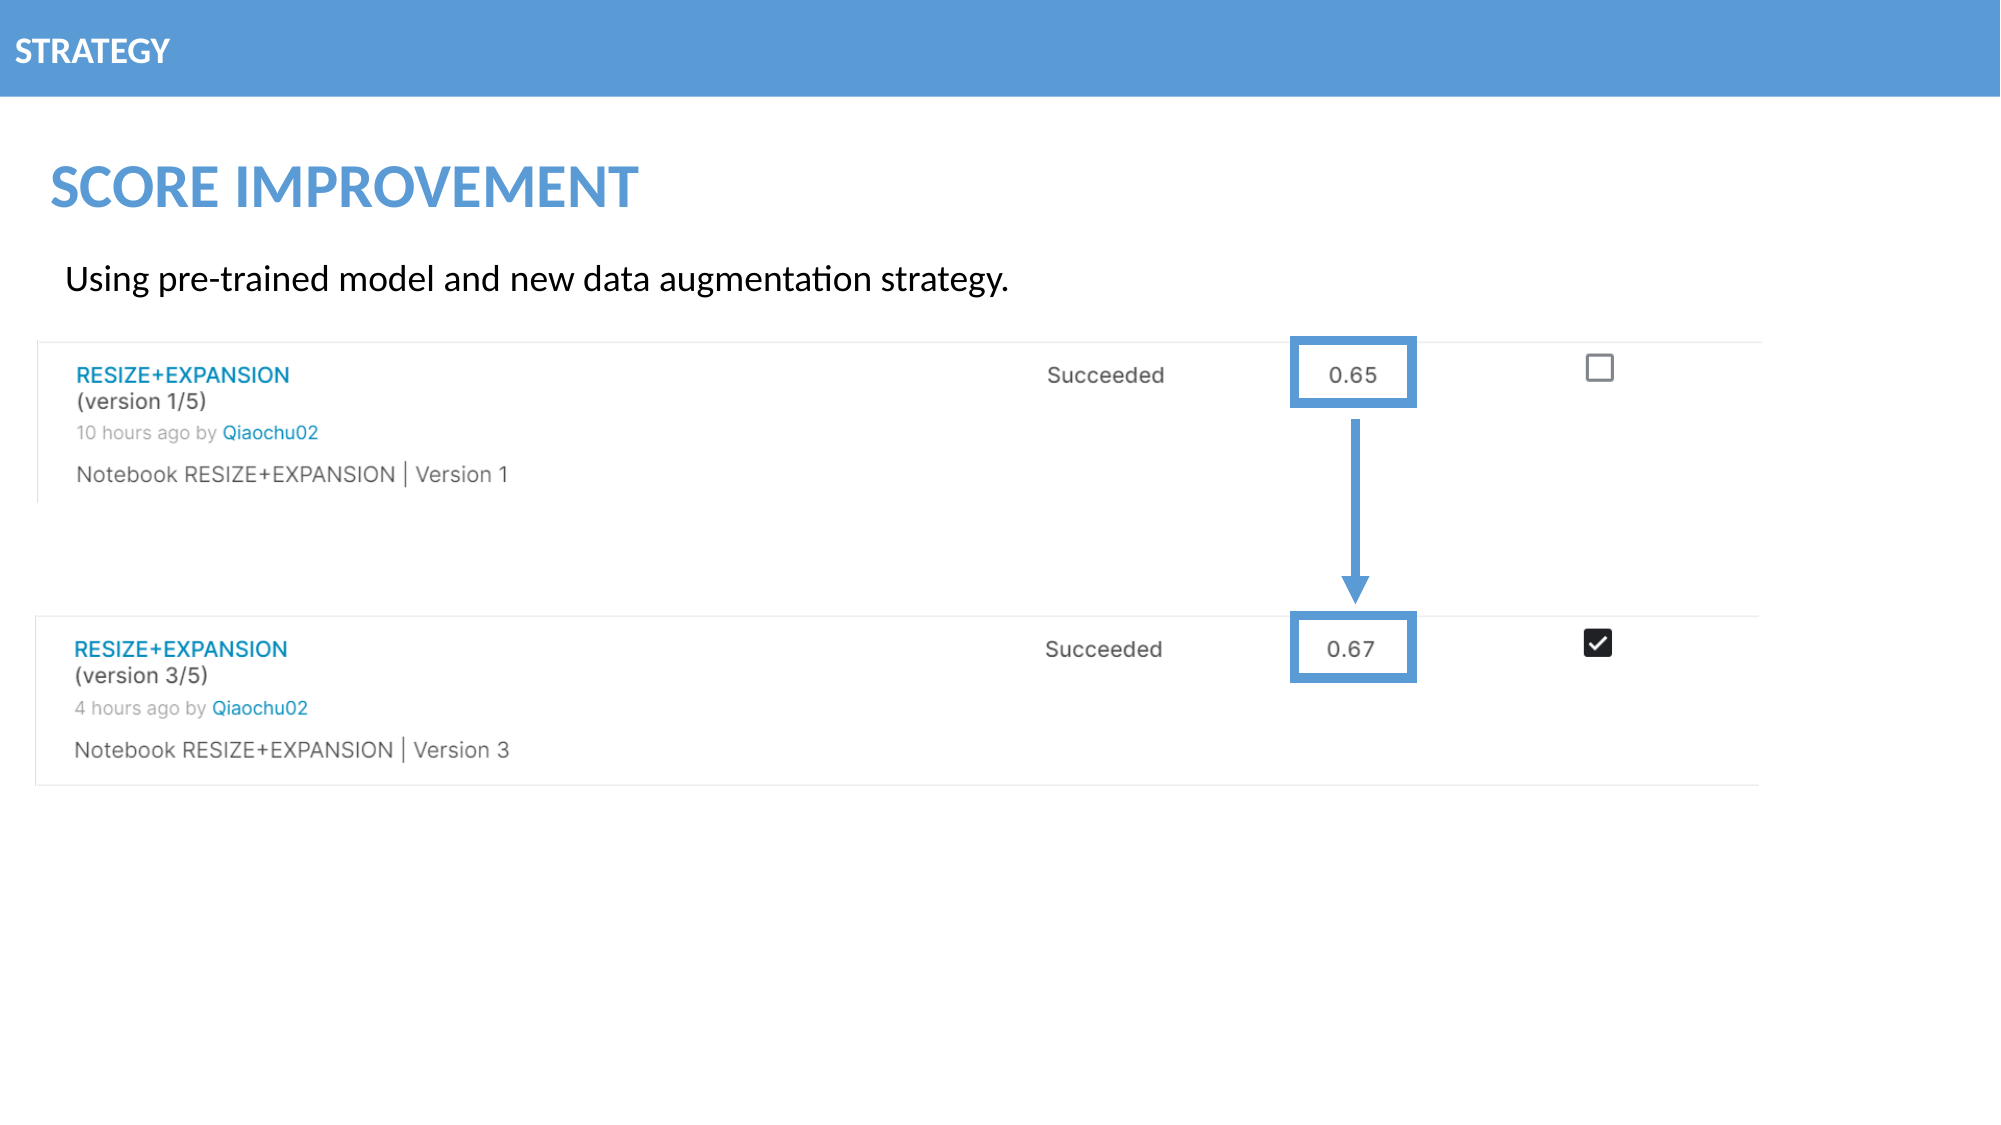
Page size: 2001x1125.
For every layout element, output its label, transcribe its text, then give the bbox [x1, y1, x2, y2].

text_box STRATEGY [0, 0, 2000, 98]
picture [35, 615, 1759, 786]
picture [35, 340, 1762, 503]
text_box SCORE IMPROVEMENT [35, 138, 820, 228]
text_box Using pre-trained model and new data augmentation strategy. [50, 246, 1026, 307]
